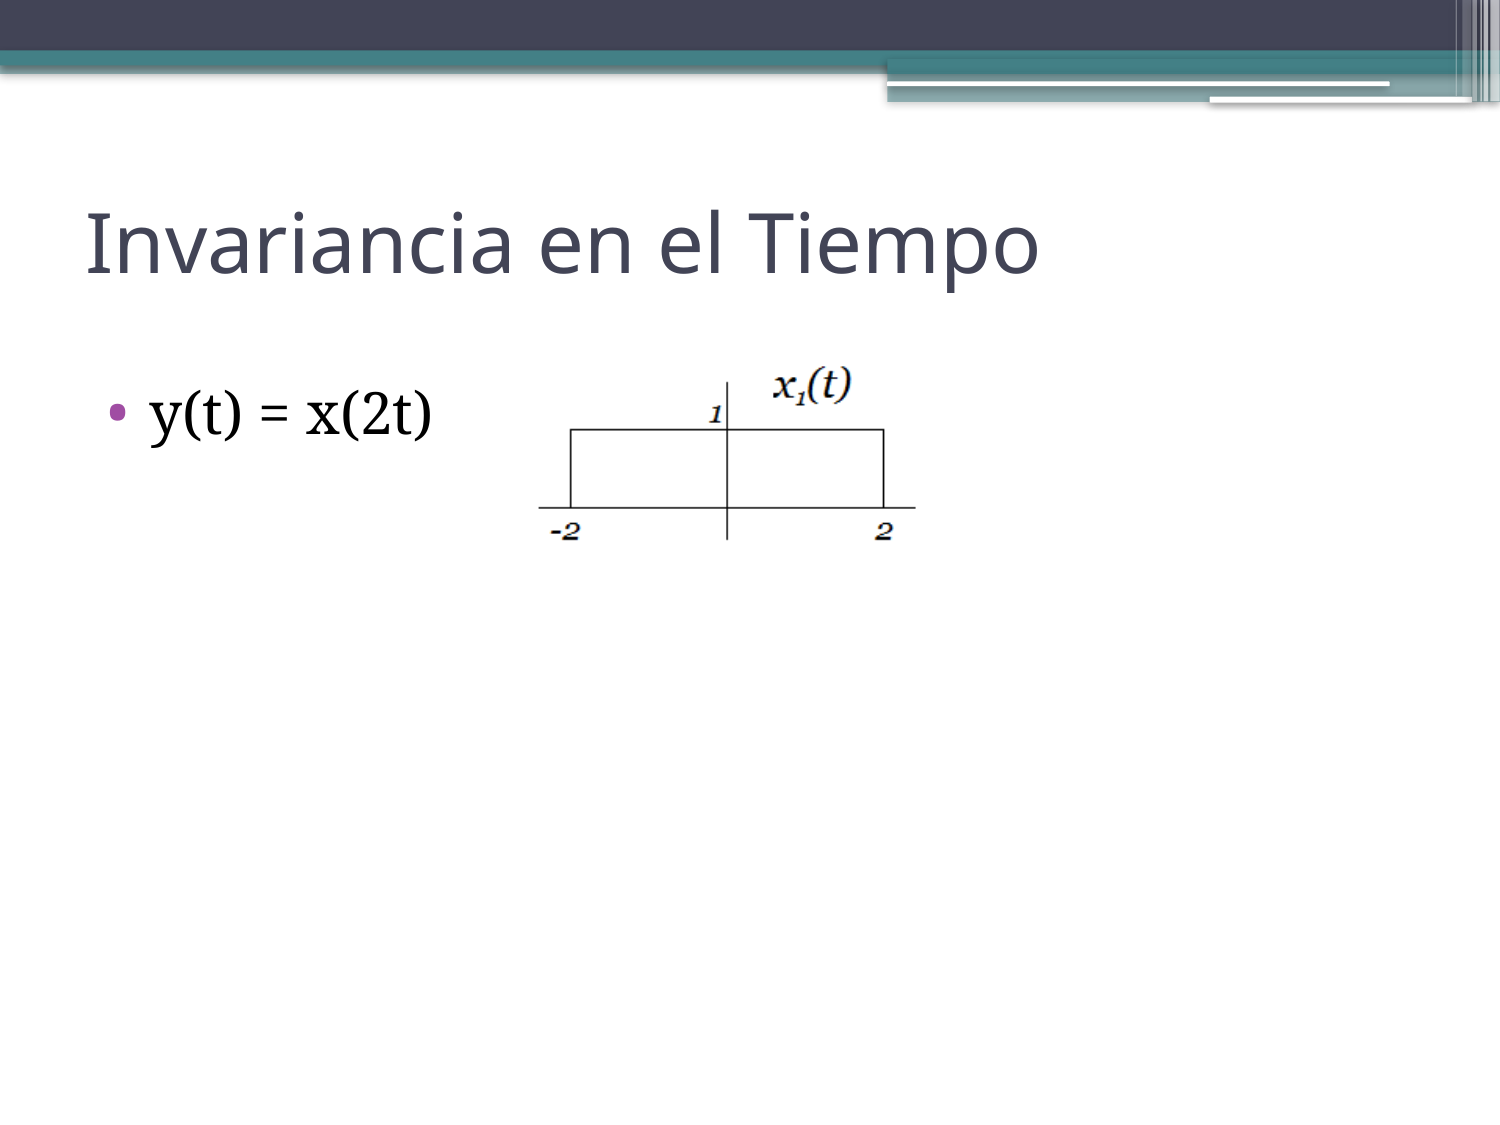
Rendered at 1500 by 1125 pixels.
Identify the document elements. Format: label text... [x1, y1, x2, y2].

title Invariancia en el Tiempo [70, 152, 1421, 328]
picture [491, 351, 1418, 1073]
list y(t) = x(2t) [74, 368, 481, 1055]
